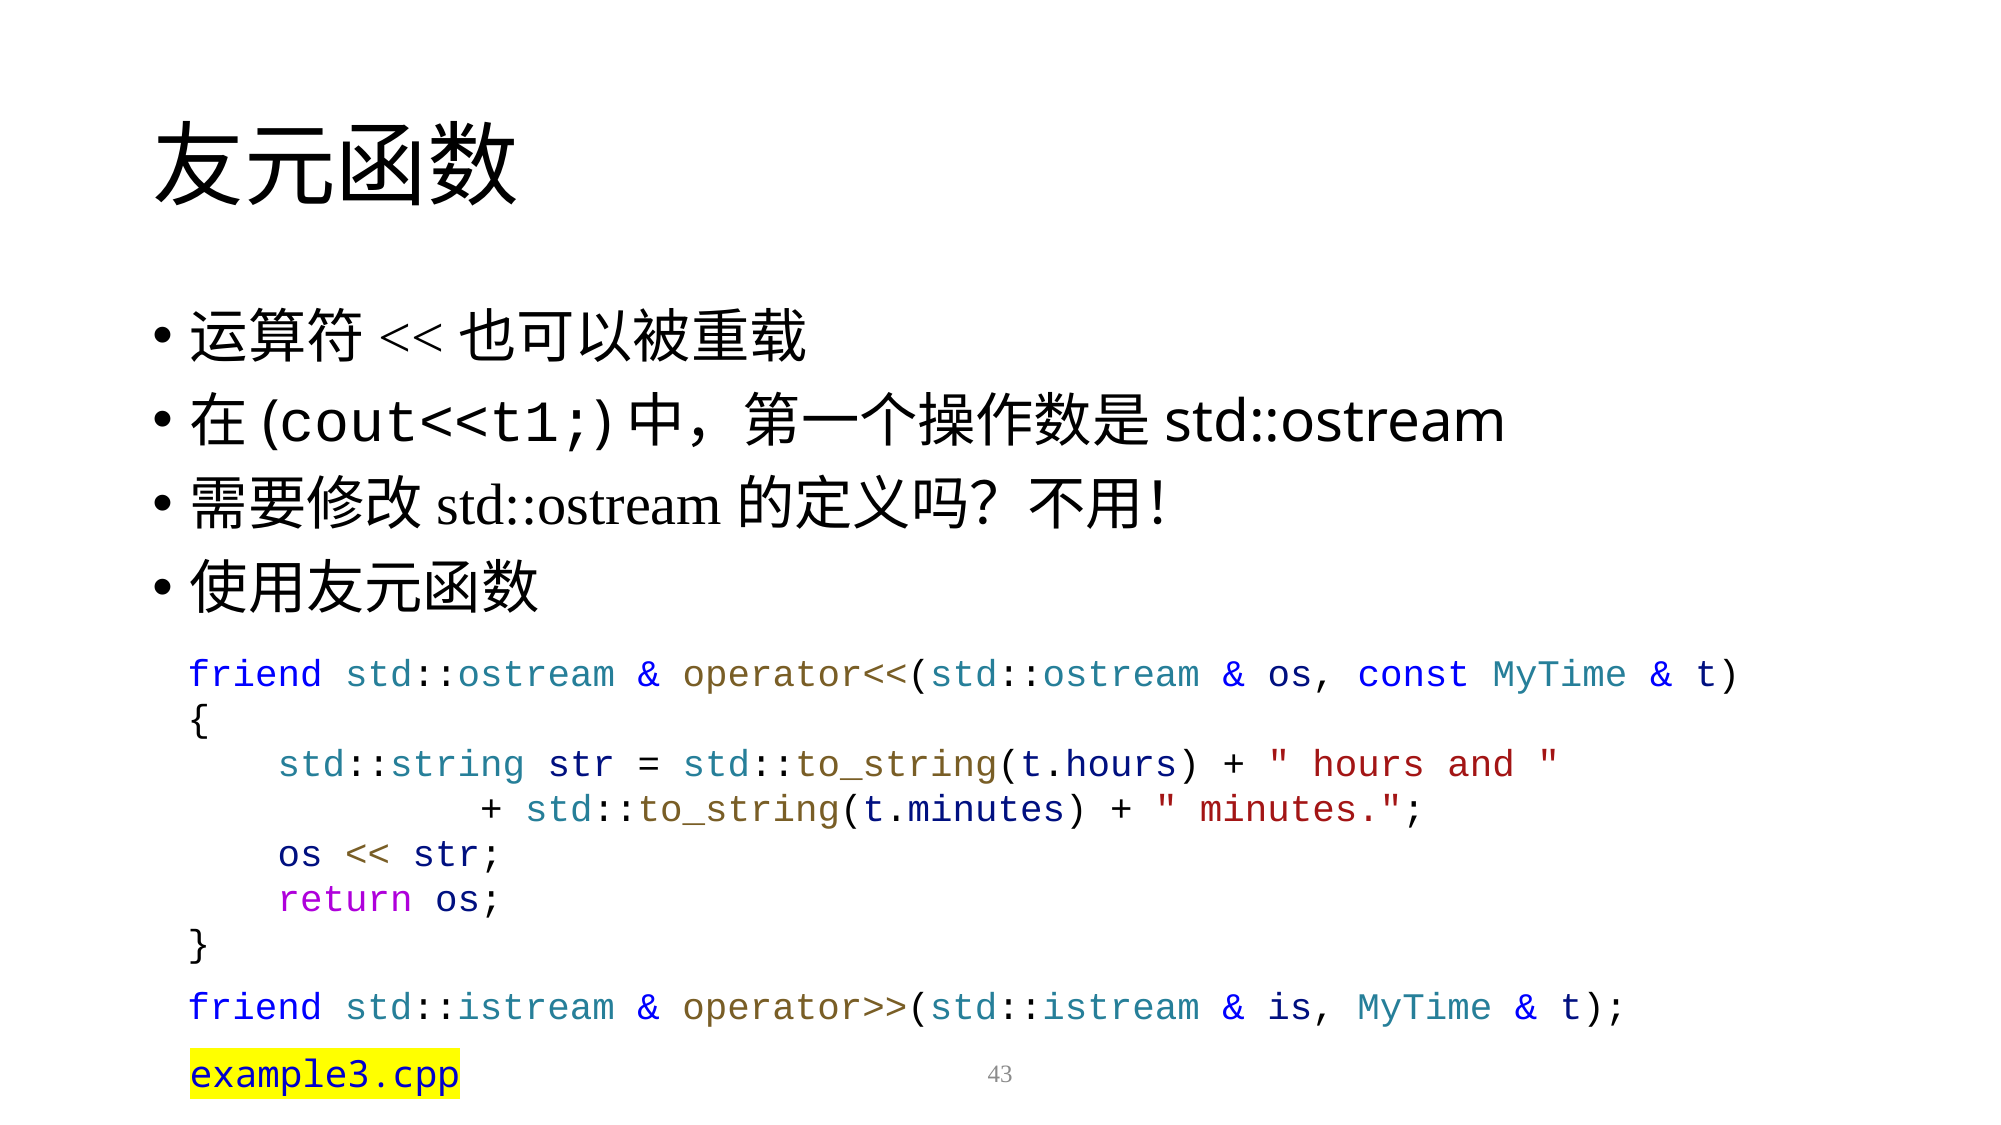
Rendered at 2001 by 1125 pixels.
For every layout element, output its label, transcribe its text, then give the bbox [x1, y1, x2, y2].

text_box friend std::ostream & operator<<(std::ostream & os, const MyTime & t) { std::string str = std::to_string(t.hours) + " hours and " + std::to_string(t.minutes) + " minutes."; os << str; return os; } [172, 641, 1986, 972]
text_box example3.cpp [175, 1042, 475, 1103]
title 友元函数 [137, 59, 1863, 278]
text_box friend std::istream & operator>>(std::istream & is, MyTime & t); [172, 974, 1705, 1035]
list 运算符<<也可以被重载 在(cout<<t1;)中，第一个操作数是std::ostream 需要修改std::ostream的定义吗？不用！ 使用友元函数 [137, 299, 1863, 1014]
slide_number 43 [938, 1042, 1062, 1103]
